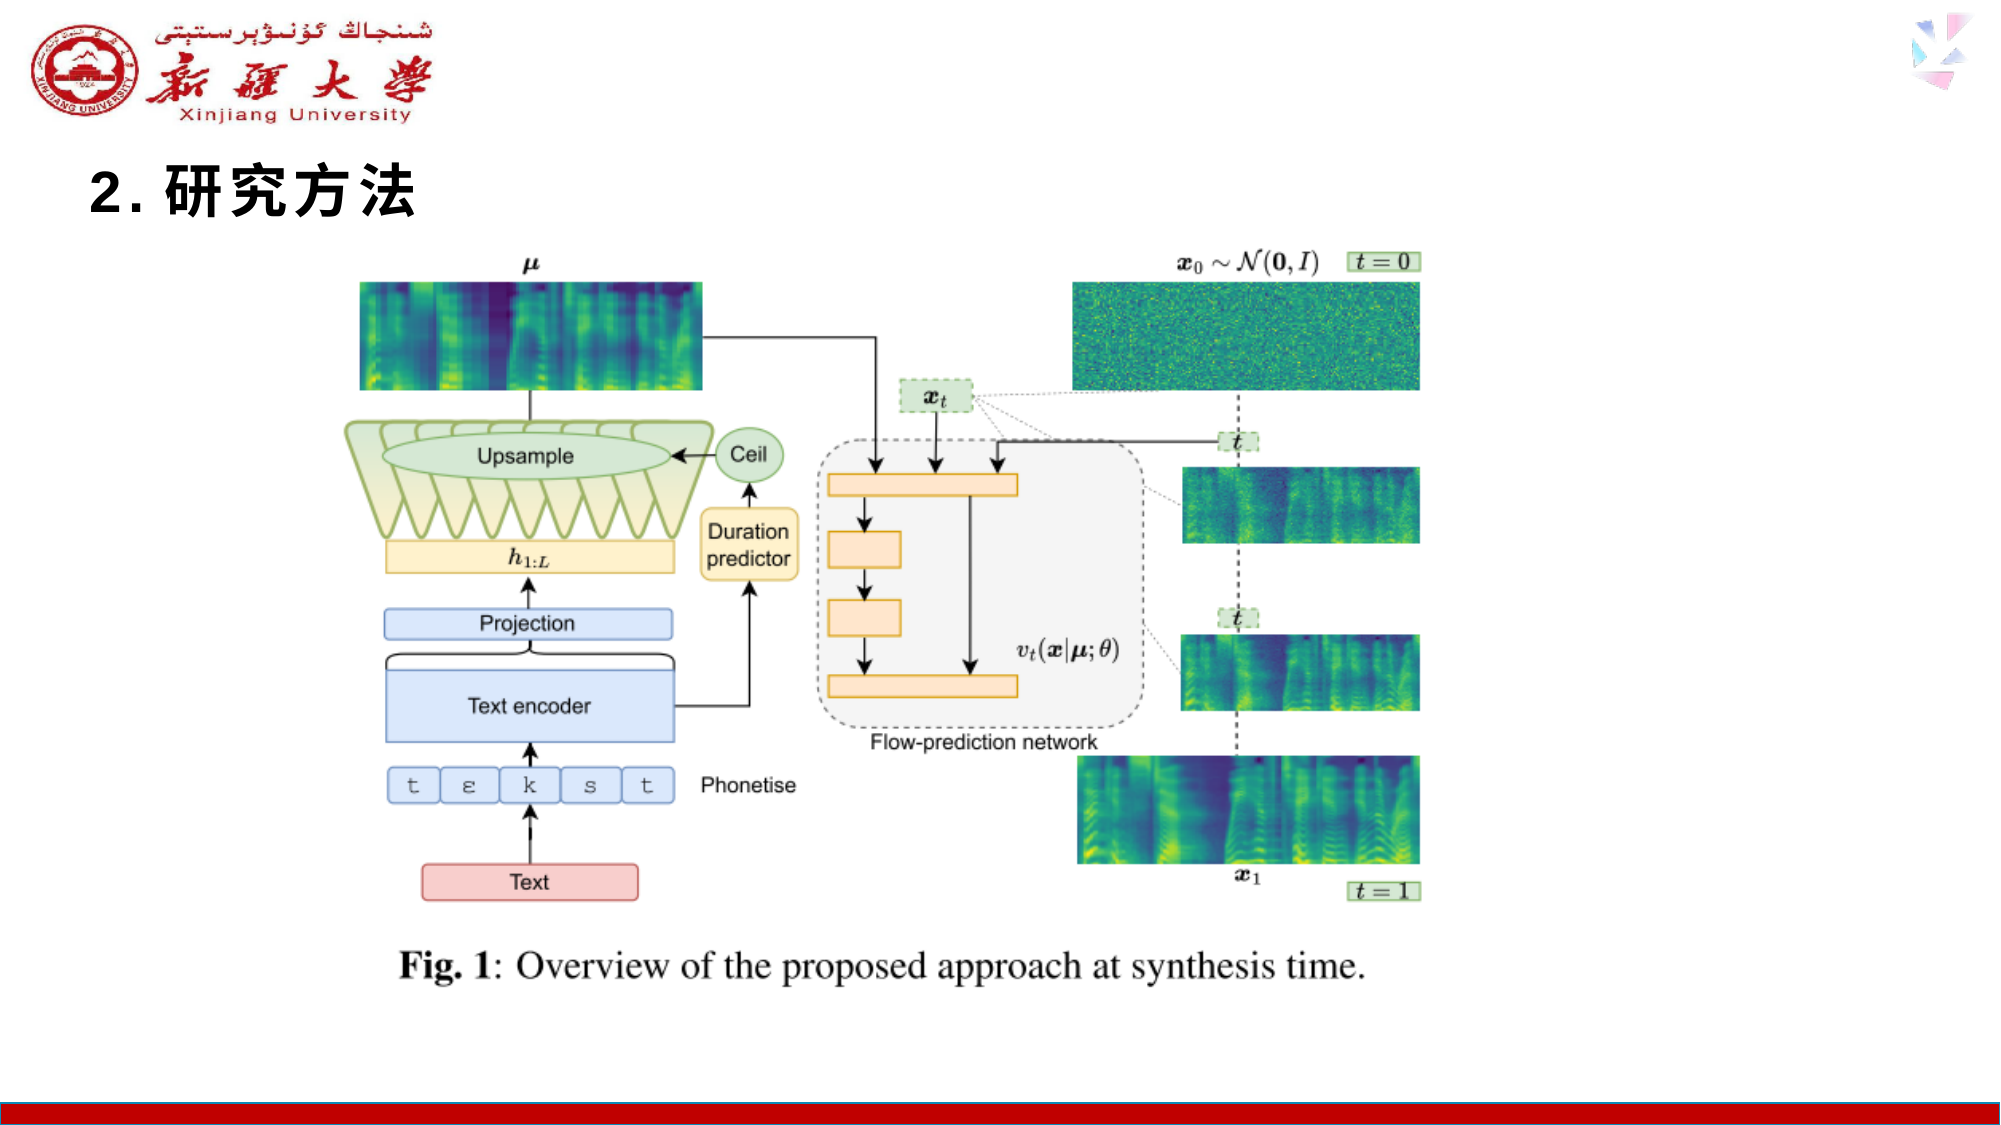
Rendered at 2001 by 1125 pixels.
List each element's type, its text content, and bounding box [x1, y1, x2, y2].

text_box 2.研究方法 [74, 130, 1875, 247]
text_box [0, 1102, 2000, 1125]
picture [1881, 0, 2000, 101]
picture [0, 0, 482, 143]
picture [325, 236, 1484, 992]
